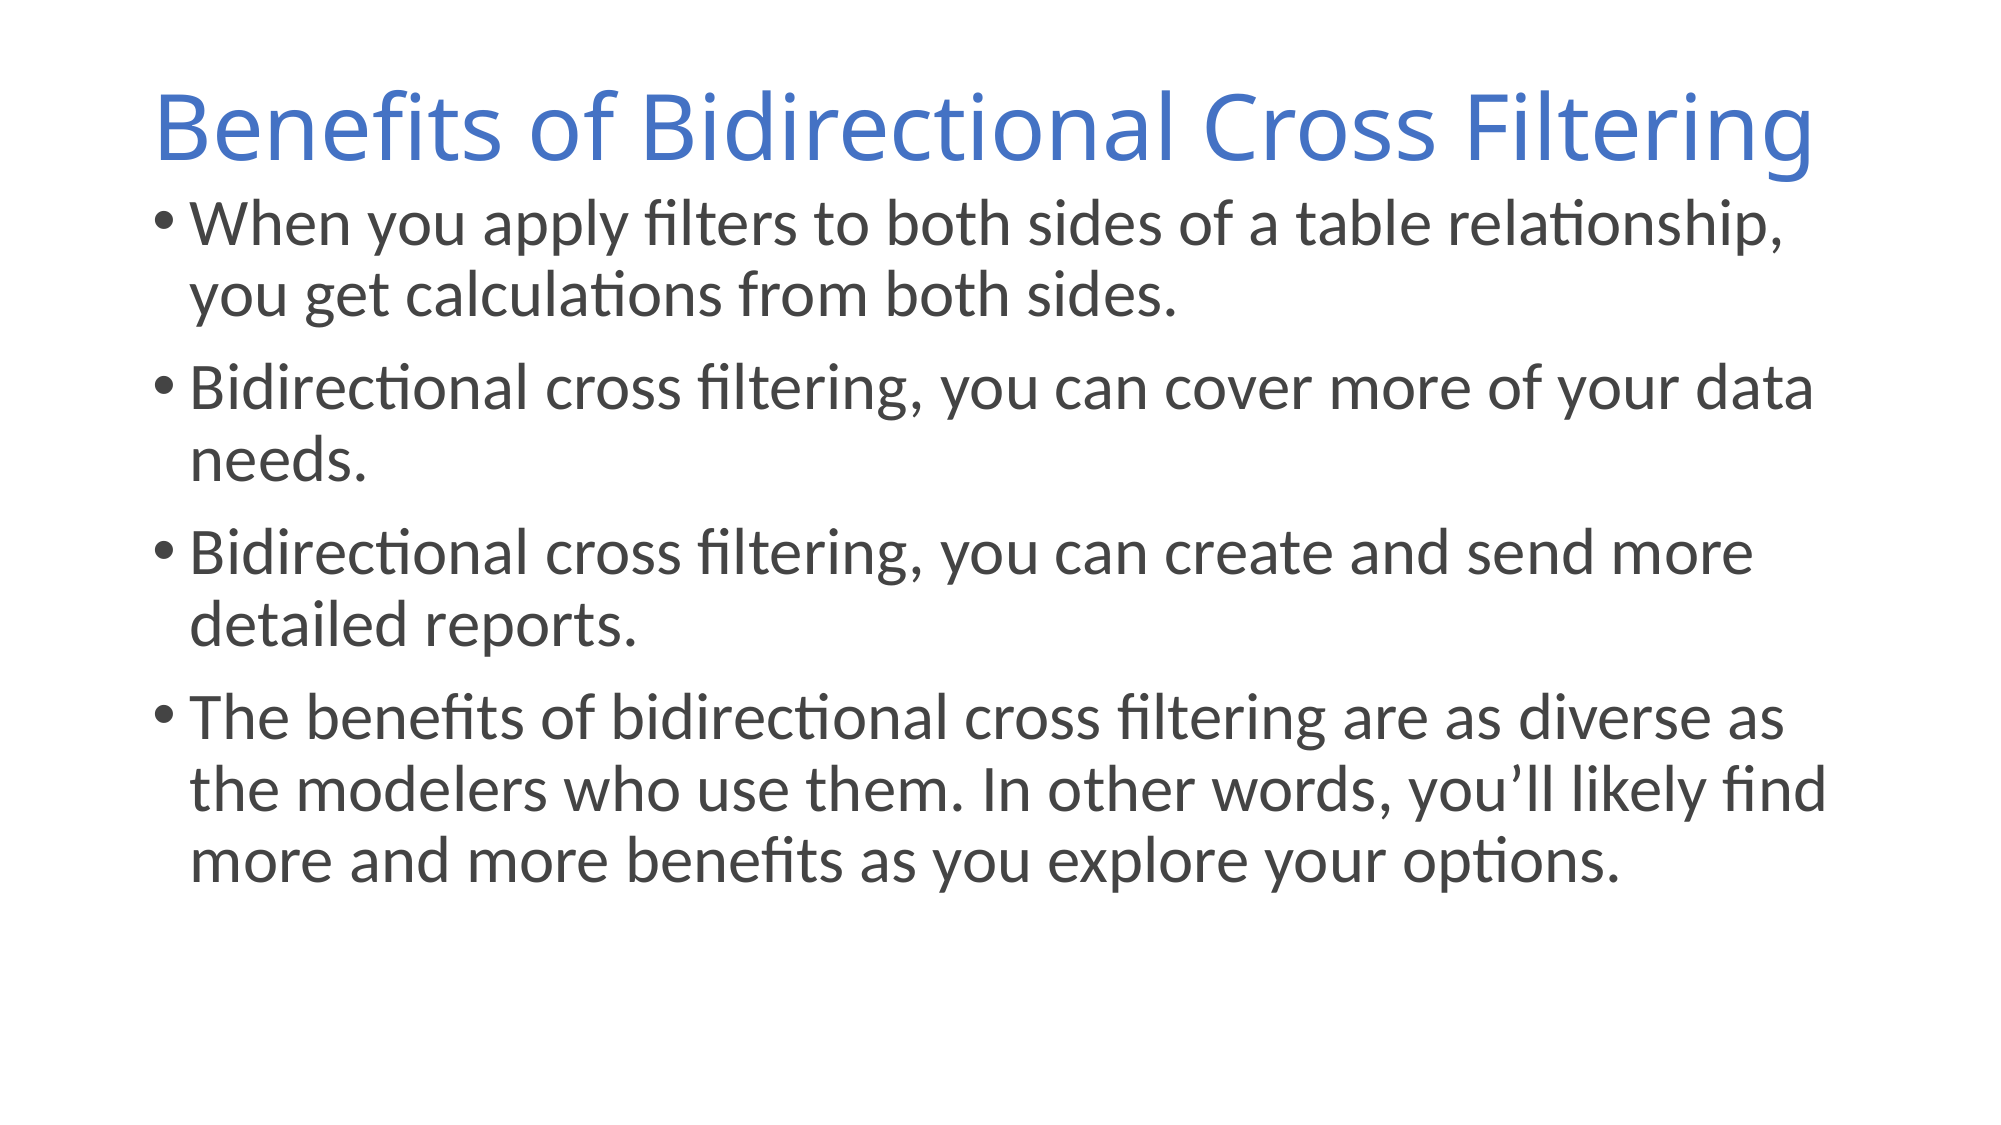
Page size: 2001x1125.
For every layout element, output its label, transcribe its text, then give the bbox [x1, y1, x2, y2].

title Benefits of Bidirectional Cross Filtering [137, 59, 1863, 179]
list When you apply filters to both sides of a table relationship, you get calculations from both sides. Bidirectional cross filtering, you can cover more of your data needs. Bidirectional cross filtering, you can create and send more detailed reports. The benefits of bidirectional cross filtering are as diverse as the modelers who use them. In other words, you’ll likely find more and more benefits as you explore your options. [137, 179, 1863, 1014]
